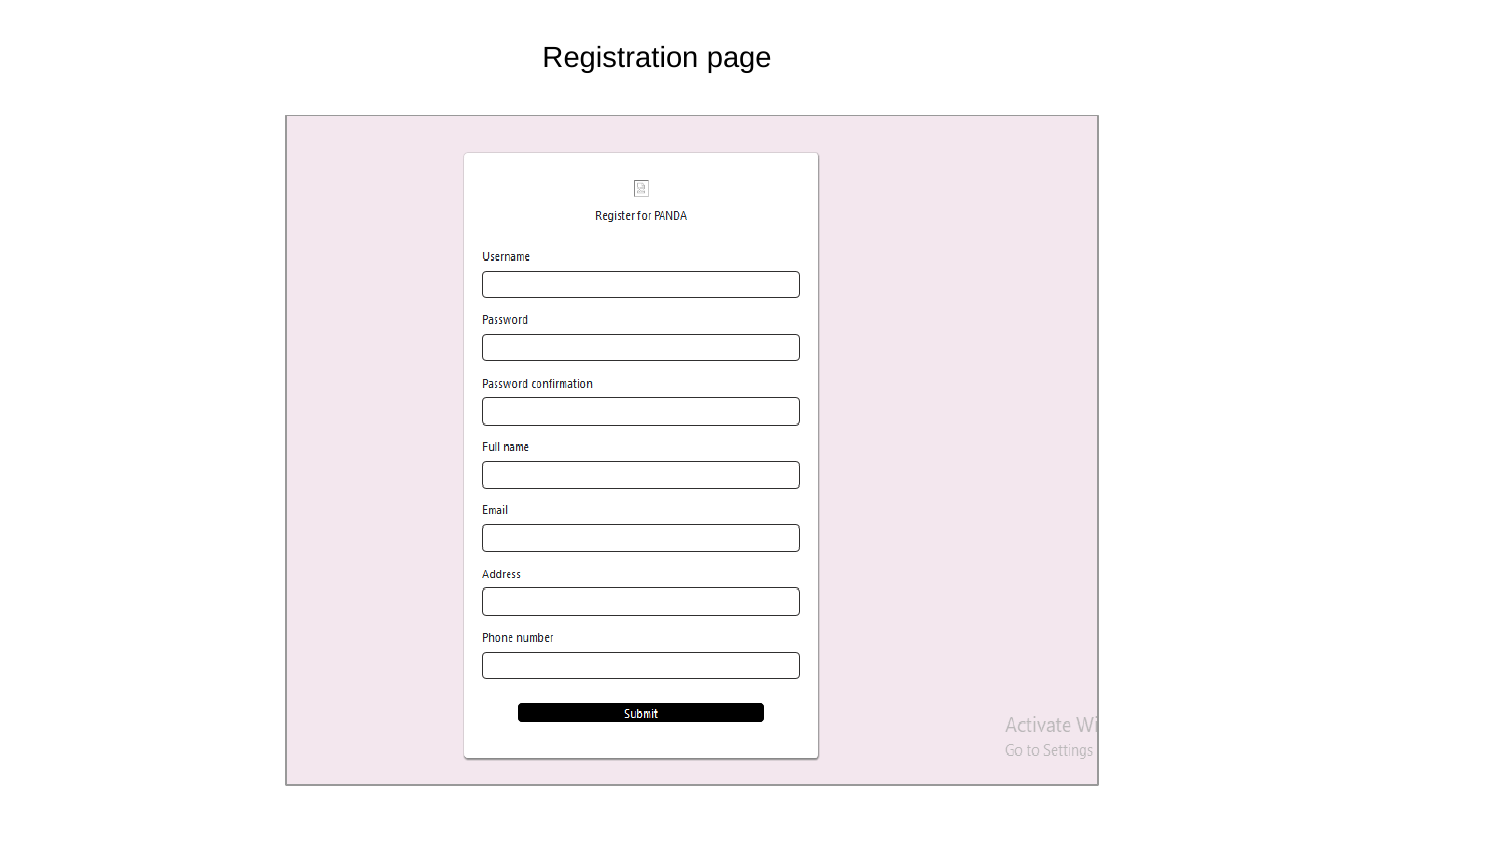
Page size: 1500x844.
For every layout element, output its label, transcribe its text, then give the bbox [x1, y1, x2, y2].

picture [286, 115, 1098, 785]
text_box Registration page [527, 23, 1500, 107]
